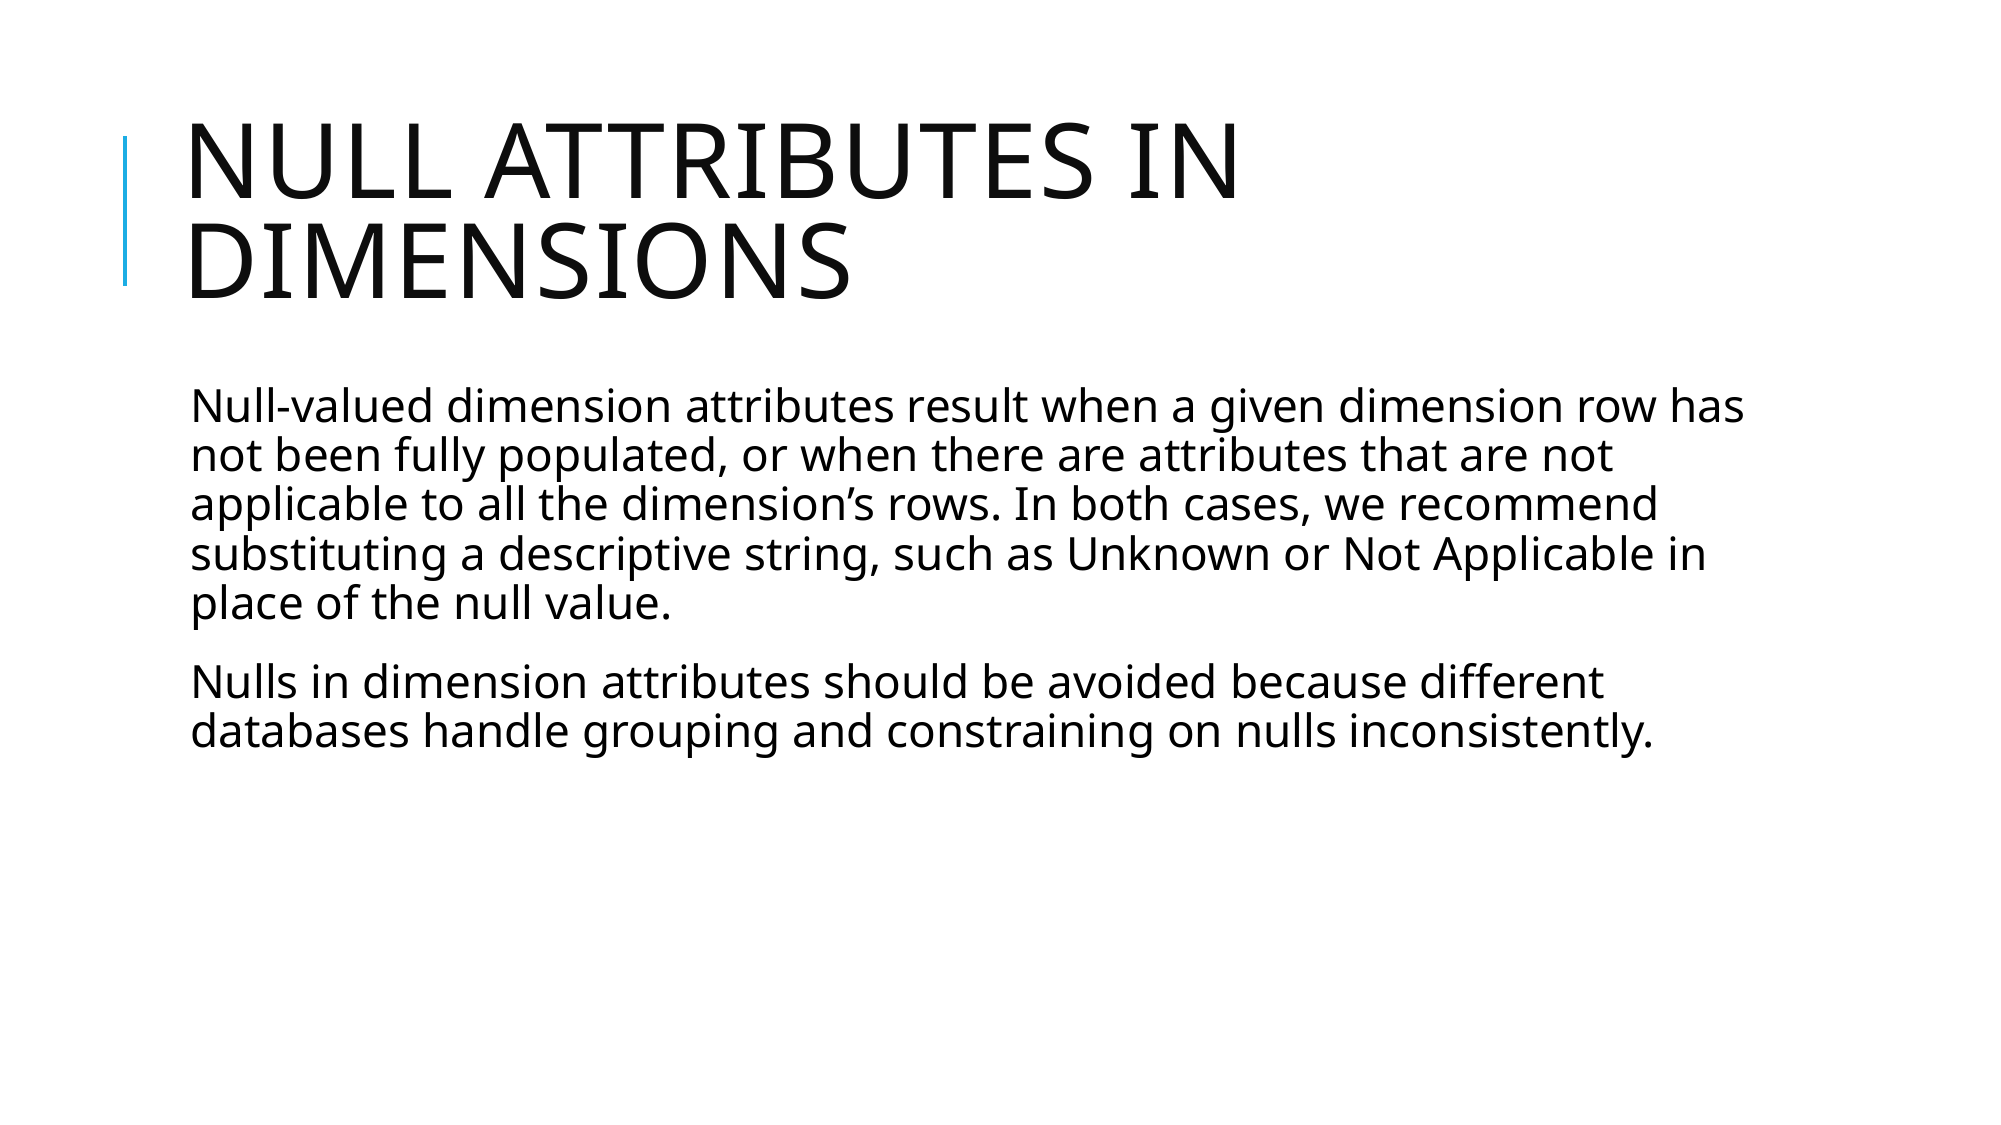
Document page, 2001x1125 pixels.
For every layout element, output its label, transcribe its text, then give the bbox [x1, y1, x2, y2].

list Null-valued dimension attributes result when a given dimension row has not been fully populated, or when there are attributes that are not applicable to all the dimension’s rows. In both cases, we recommend substituting a descriptive string, such as Unknown or Not Applicable in place of the null value. Nulls in dimension attributes should be avoided because different databases handle grouping and constraining on nulls inconsistently. [168, 375, 1763, 1035]
title Null Attributes in Dimensions [168, 96, 1763, 342]
